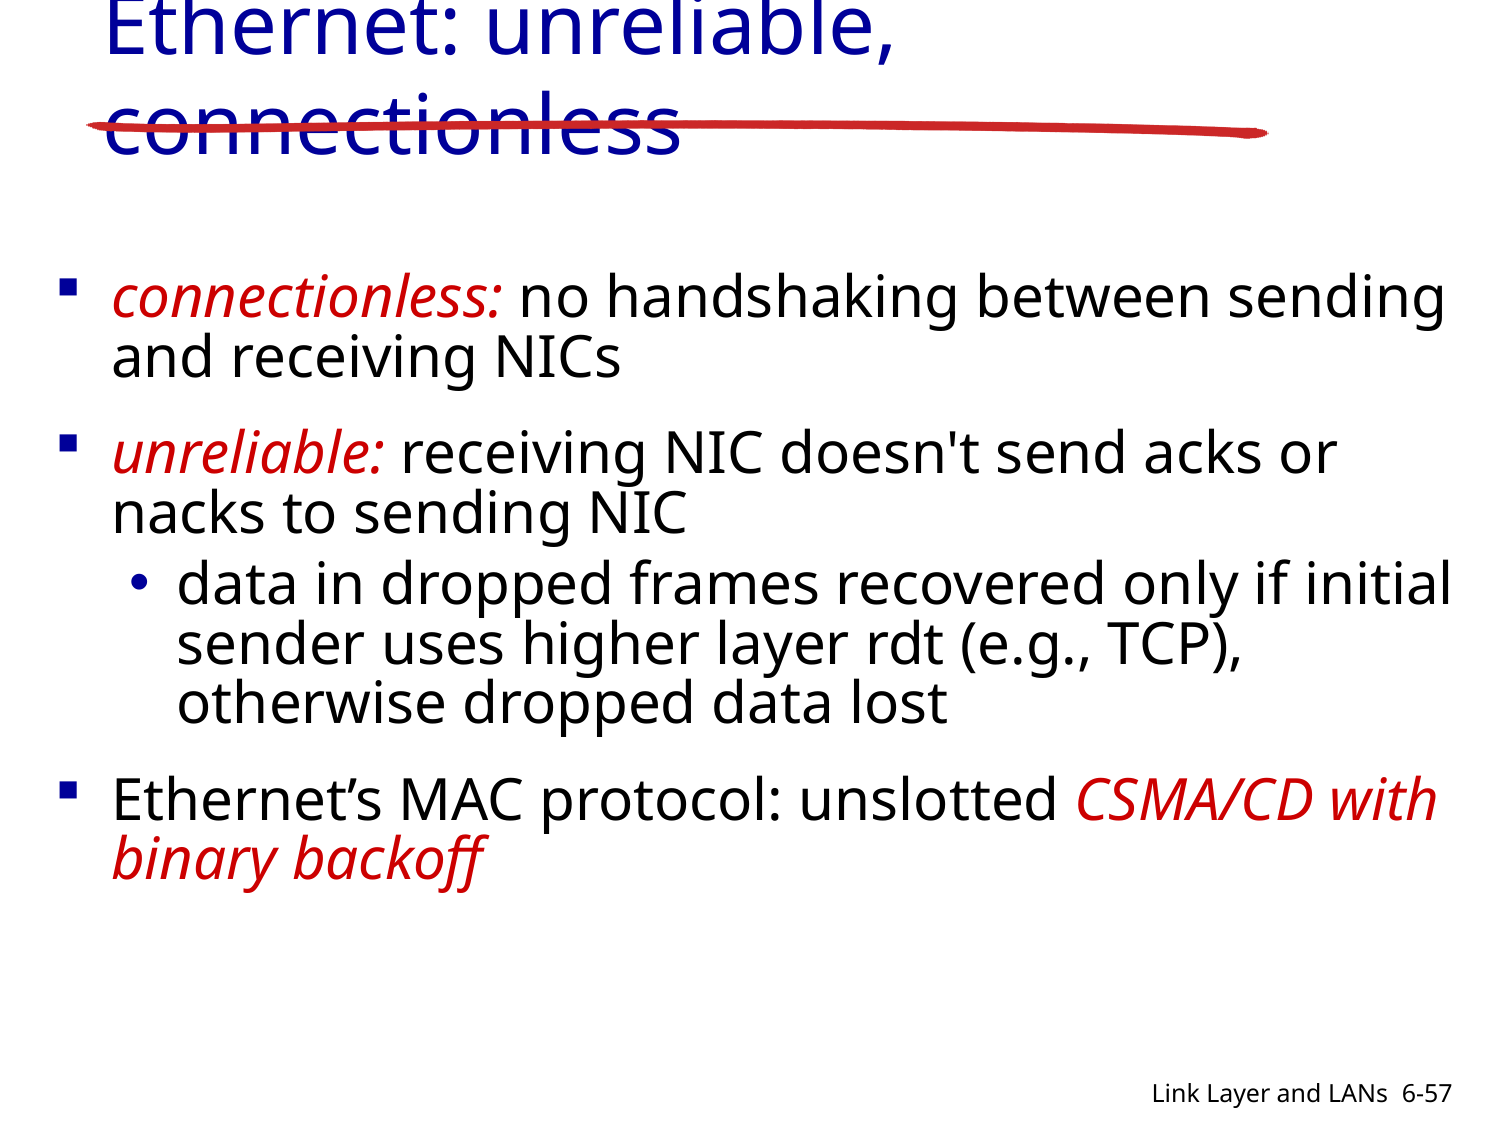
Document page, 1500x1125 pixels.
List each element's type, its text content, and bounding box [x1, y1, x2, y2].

list connectionless: no handshaking between sending and receiving NICs unreliable: receiving NIC doesn't send acks or nacks to sending NIC data in dropped frames recovered only if initial sender uses higher layer rdt (e.g., TCP), otherwise dropped data lost Ethernet’s MAC protocol: unslotted CSMA/CD with binary backoff [39, 262, 1471, 1025]
slide_number 6-57 [1387, 1069, 1478, 1115]
footer Link Layer and LANs [1045, 1069, 1404, 1110]
title Ethernet: unreliable, connectionless [87, 37, 1441, 106]
picture [81, 114, 1282, 144]
